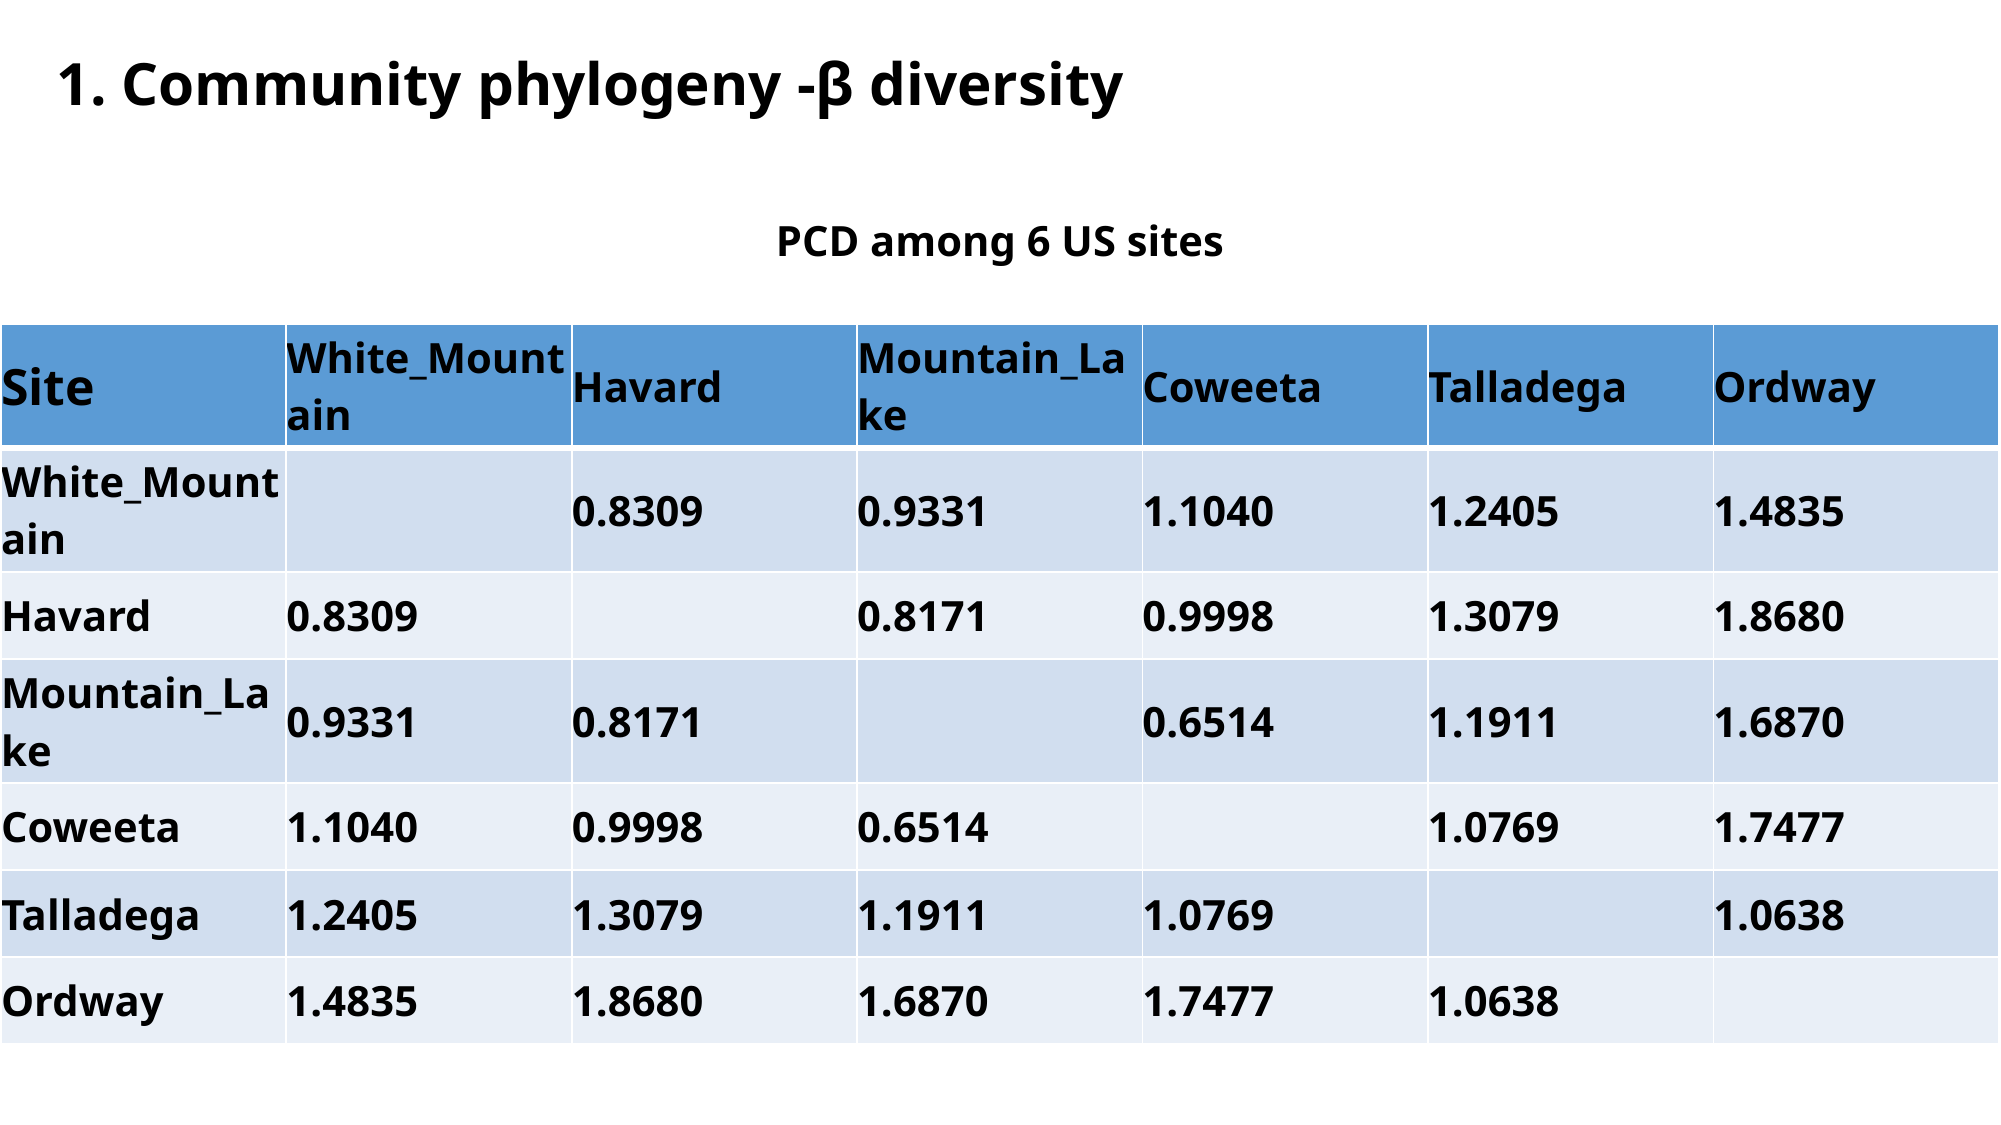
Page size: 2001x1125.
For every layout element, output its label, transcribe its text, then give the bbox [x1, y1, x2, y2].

table_cell [1429, 871, 1713, 956]
table_cell 1.0638 [1429, 958, 1713, 1043]
table_header Ordway [1714, 325, 1998, 445]
table_header Coweeta [1143, 325, 1427, 445]
table_cell Mountain_Lake [2, 660, 285, 782]
table_cell 1.1040 [1143, 451, 1427, 571]
table_cell 1.7477 [1714, 784, 1998, 869]
table_cell 0.6514 [1143, 660, 1427, 782]
table_cell White_Mountain [2, 451, 285, 571]
table_header Talladega [1429, 325, 1713, 445]
table_header Mountain_Lake [858, 325, 1142, 445]
table_cell [1143, 784, 1427, 869]
table_cell 0.8309 [573, 451, 856, 571]
table_cell Coweeta [2, 784, 285, 869]
text_box PCD among 6 US sites [761, 207, 1239, 272]
table_cell 0.9331 [858, 451, 1142, 571]
table_cell 0.8309 [287, 573, 571, 658]
table_cell 0.6514 [858, 784, 1142, 869]
table_cell [1714, 958, 1998, 1043]
table_cell [287, 451, 571, 571]
table_cell 1.6870 [858, 958, 1142, 1043]
table_cell 0.8171 [858, 573, 1142, 658]
table_header White_Mountain [287, 325, 571, 445]
table_cell [573, 573, 856, 658]
table_cell 1.3079 [1429, 573, 1713, 658]
table_cell 1.4835 [1714, 451, 1998, 571]
table_cell 1.1040 [287, 784, 571, 869]
table_cell 0.9331 [287, 660, 571, 782]
table_cell 1.7477 [1143, 958, 1427, 1043]
table_header Havard [573, 325, 856, 445]
table_cell [858, 660, 1142, 782]
table_cell 0.9998 [573, 784, 856, 869]
table_cell 1.8680 [573, 958, 856, 1043]
table_header Site [2, 325, 285, 445]
table_cell Ordway [2, 958, 285, 1043]
table_cell 1.4835 [287, 958, 571, 1043]
table_cell 1.0769 [1143, 871, 1427, 956]
table_cell 1.3079 [573, 871, 856, 956]
table_cell 0.9998 [1143, 573, 1427, 658]
table_cell 1.1911 [858, 871, 1142, 956]
table_cell 0.8171 [573, 660, 856, 782]
table_cell Talladega [2, 871, 285, 956]
table_cell 1.0638 [1714, 871, 1998, 956]
table_cell 1.6870 [1714, 660, 1998, 782]
table_cell 1.2405 [1429, 451, 1713, 571]
table_cell Havard [2, 573, 285, 658]
table_cell 1.0769 [1429, 784, 1713, 869]
table_cell 1.1911 [1429, 660, 1713, 782]
text_box 1. Community phylogeny -β diversity [42, 39, 1144, 125]
table_cell 1.8680 [1714, 573, 1998, 658]
table_cell 1.2405 [287, 871, 571, 956]
